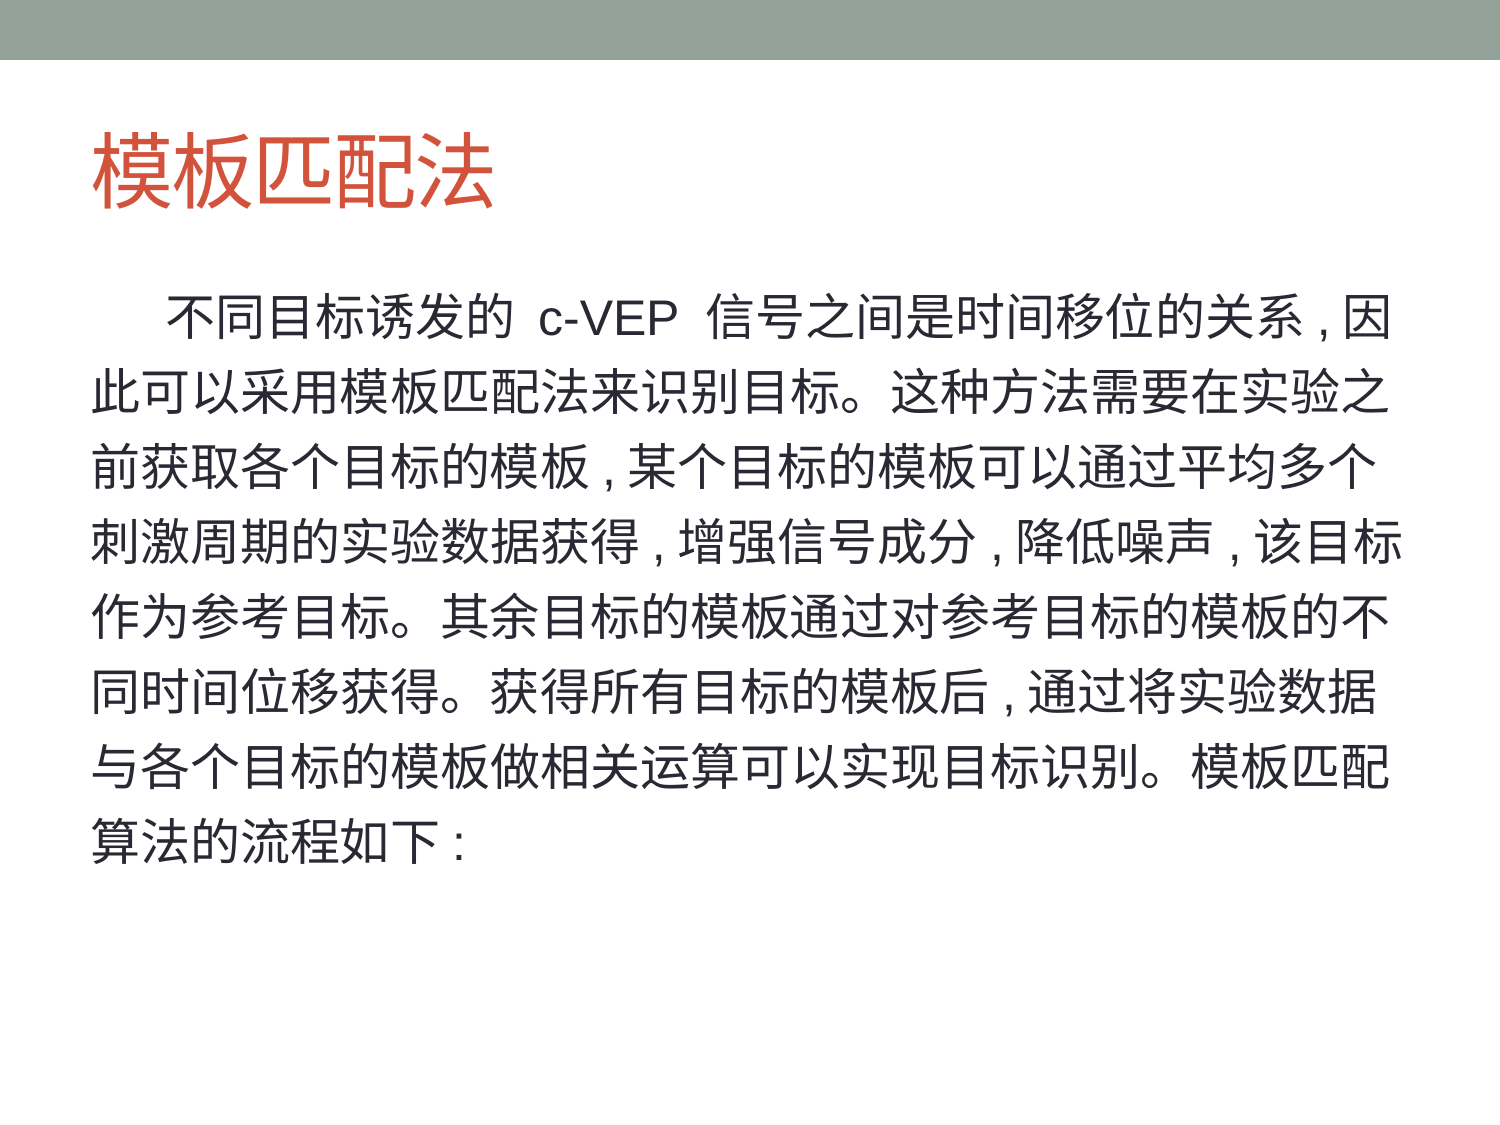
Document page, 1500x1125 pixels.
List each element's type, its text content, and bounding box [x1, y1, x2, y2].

title 模板匹配法 [75, 87, 1425, 250]
list 不同目标诱发的 c-VEP 信号之间是时间移位的关系,因此可以采用模板匹配法来识别目标。这种方法需要在实验之前获取各个目标的模板,某个目标的模板可以通过平均多个刺激周期的实验数据获得,增强信号成分,降低噪声,该目标作为参考目标。其余目标的模板通过对参考目标的模板的不同时间位移获得。获得所有目标的模板后,通过将实验数据与各个目标的模板做相关运算可以实现目标识别。模板匹配算法的流程如下: [75, 262, 1425, 1063]
